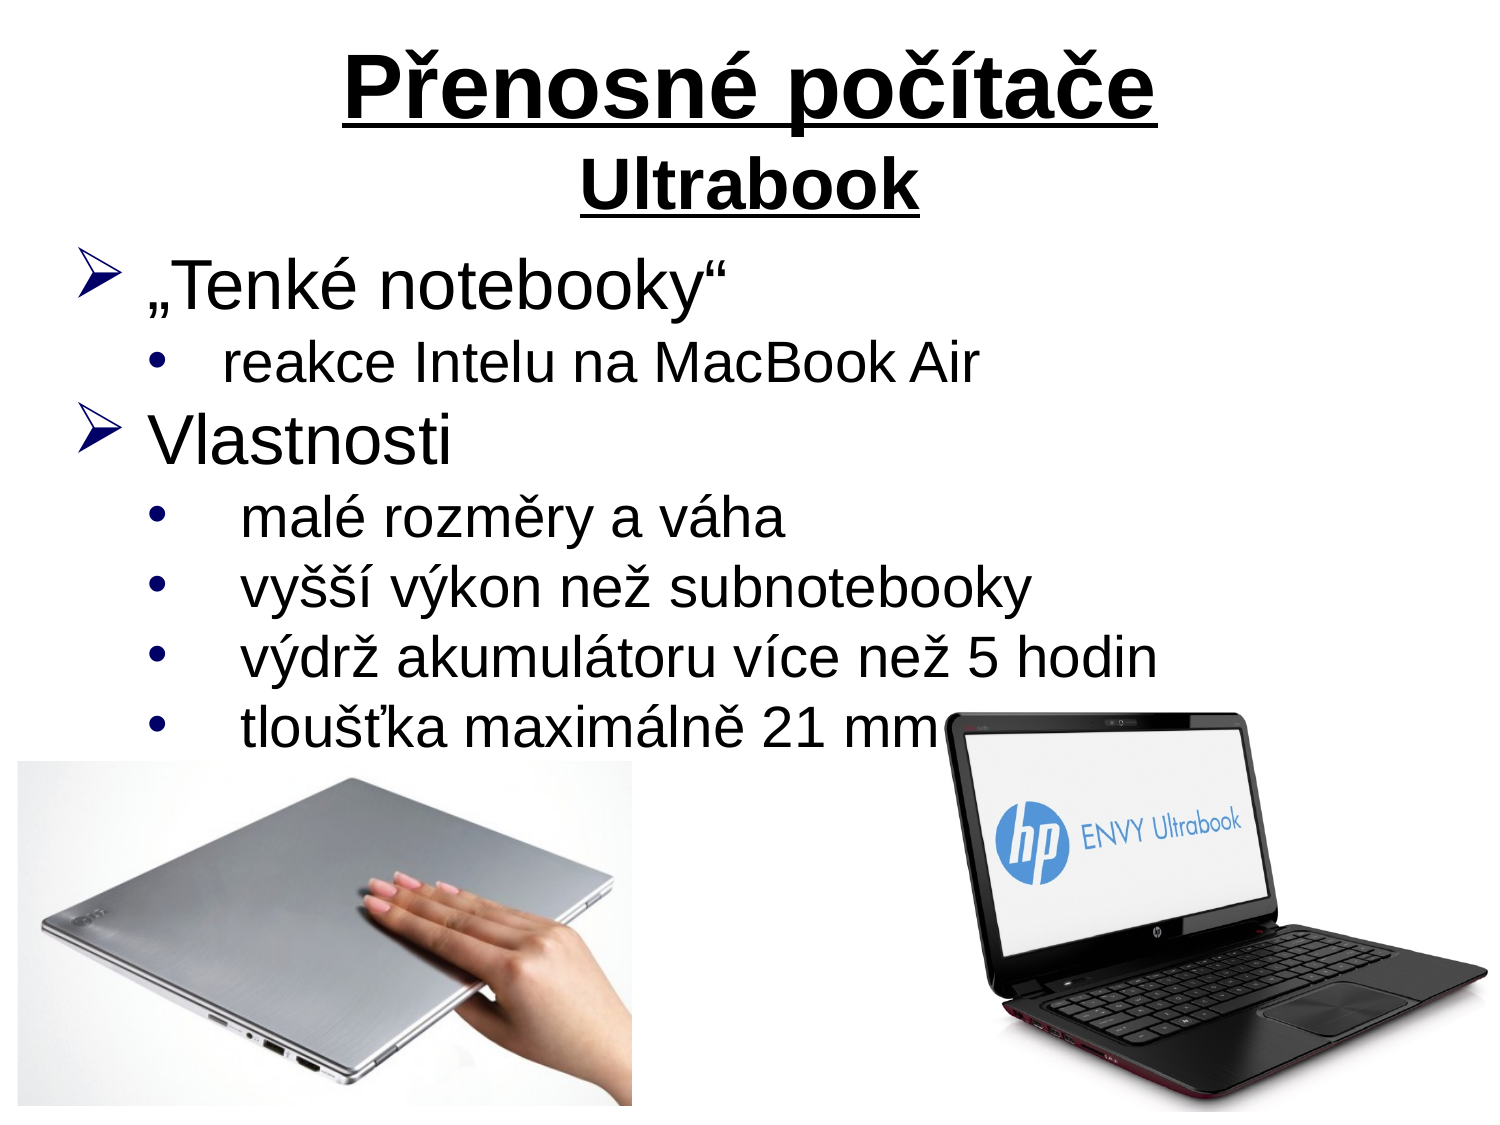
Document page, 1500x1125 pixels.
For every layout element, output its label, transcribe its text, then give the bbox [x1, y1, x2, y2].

title Přenosné počítače Ultrabook [0, 19, 1500, 231]
text_box „Tenké notebooky“ reakce Intelu na MacBook Air Vlastnosti malé rozměry a váha vyšší výkon než subnotebooky výdrž akumulátoru více než 5 hodin tloušťka maximálně 21 mm [0, 231, 1500, 767]
picture [17, 761, 633, 1107]
picture [936, 703, 1495, 1112]
